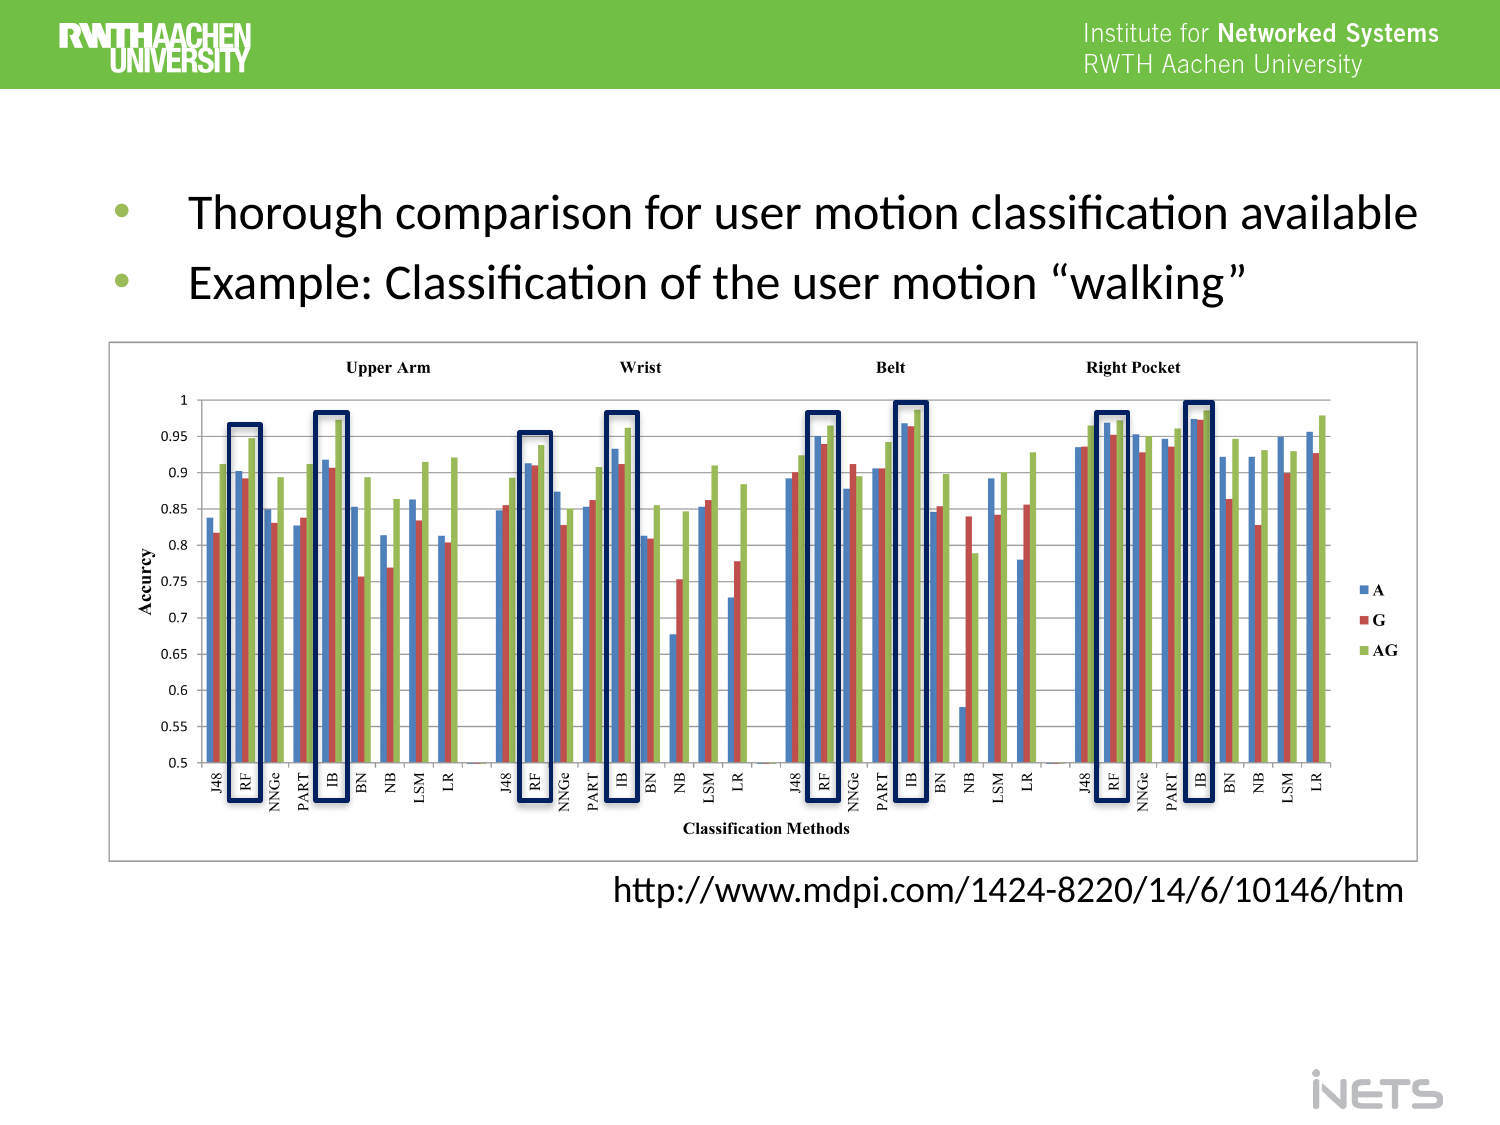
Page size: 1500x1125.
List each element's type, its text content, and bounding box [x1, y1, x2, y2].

picture [97, 331, 1428, 872]
picture [1312, 1069, 1443, 1109]
list Thorough comparison for user motion classification available Example: Classification of the user motion “walking” [98, 172, 1440, 1012]
text_box http://www.mdpi.com/1424-8220/14/6/10146/htm [598, 878, 1428, 918]
picture [0, 0, 1500, 89]
